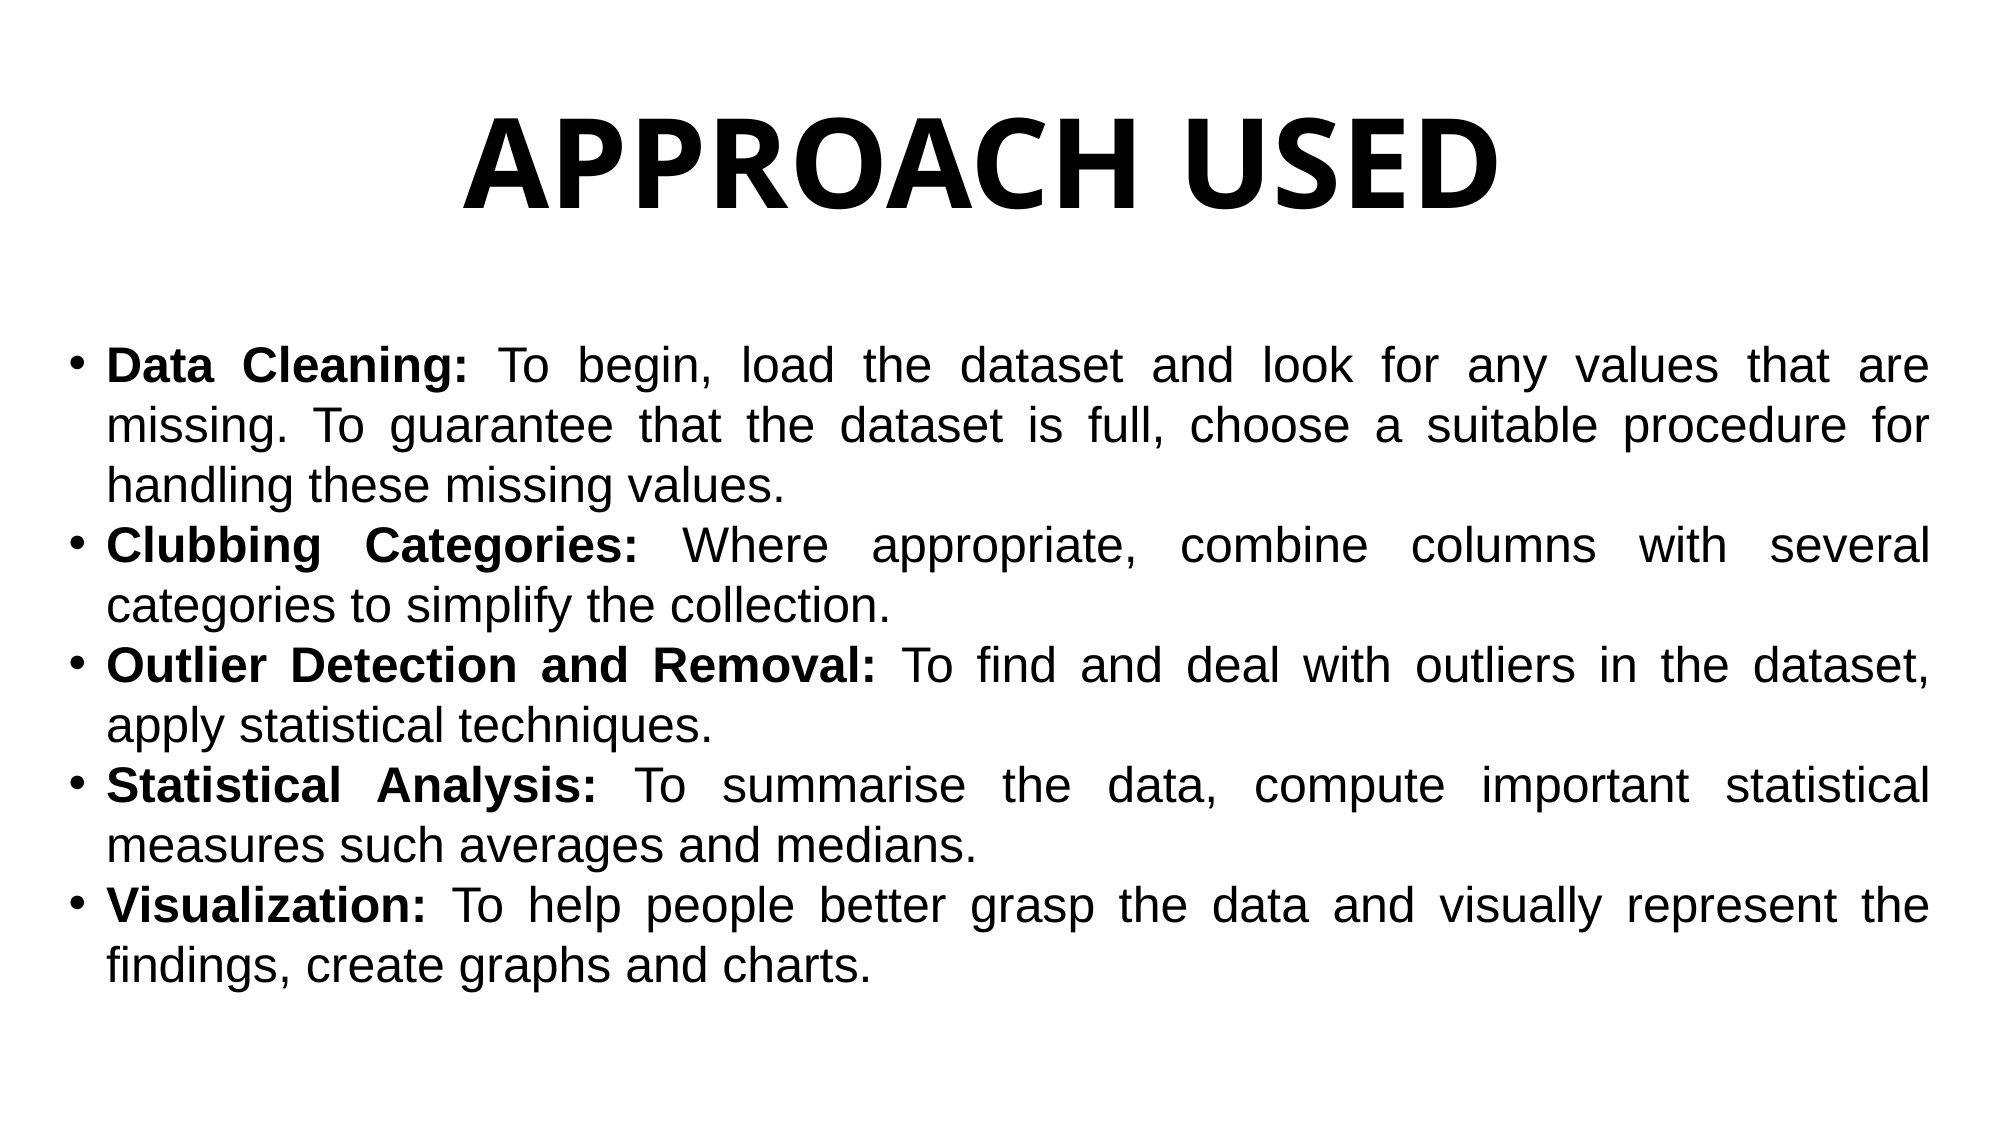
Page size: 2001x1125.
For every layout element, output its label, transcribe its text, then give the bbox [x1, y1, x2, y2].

title APPROACH USED [137, 59, 1863, 278]
list Data Cleaning: To begin, load the dataset and look for any values that are missing. To guarantee that the dataset is full, choose a suitable procedure for handling these missing values. Clubbing Categories: Where appropriate, combine columns with several categories to simplify the collection. Outlier Detection and Removal: To find and deal with outliers in the dataset, apply statistical techniques. Statistical Analysis: To summarise the data, compute important statistical measures such averages and medians. Visualization: To help people better grasp the data and visually represent the findings, create graphs and charts. [53, 324, 1947, 1000]
